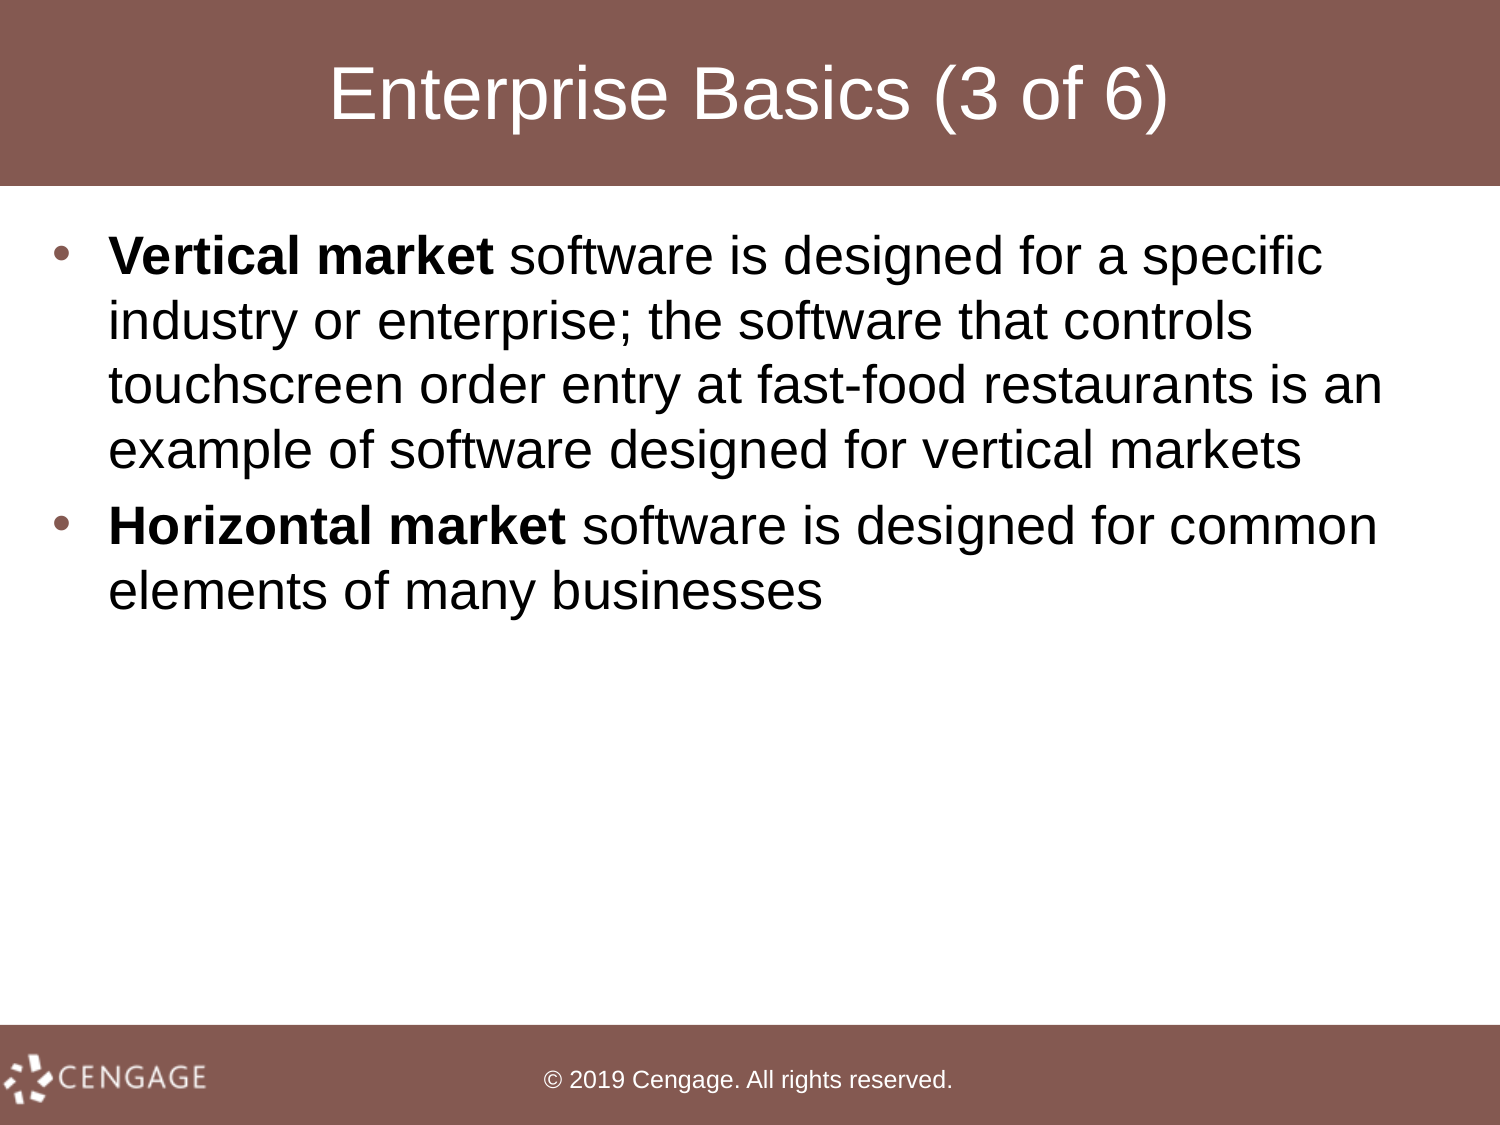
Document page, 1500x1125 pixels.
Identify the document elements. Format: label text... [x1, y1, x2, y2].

title Enterprise Basics (3 of 6) [75, 4, 1425, 175]
list Vertical market software is designed for a specific industry or enterprise; the software that controls touchscreen order entry at fast-food restaurants is an example of software designed for vertical markets Horizontal market software is designed for common elements of many businesses [37, 212, 1475, 1005]
picture [0, 1051, 211, 1106]
